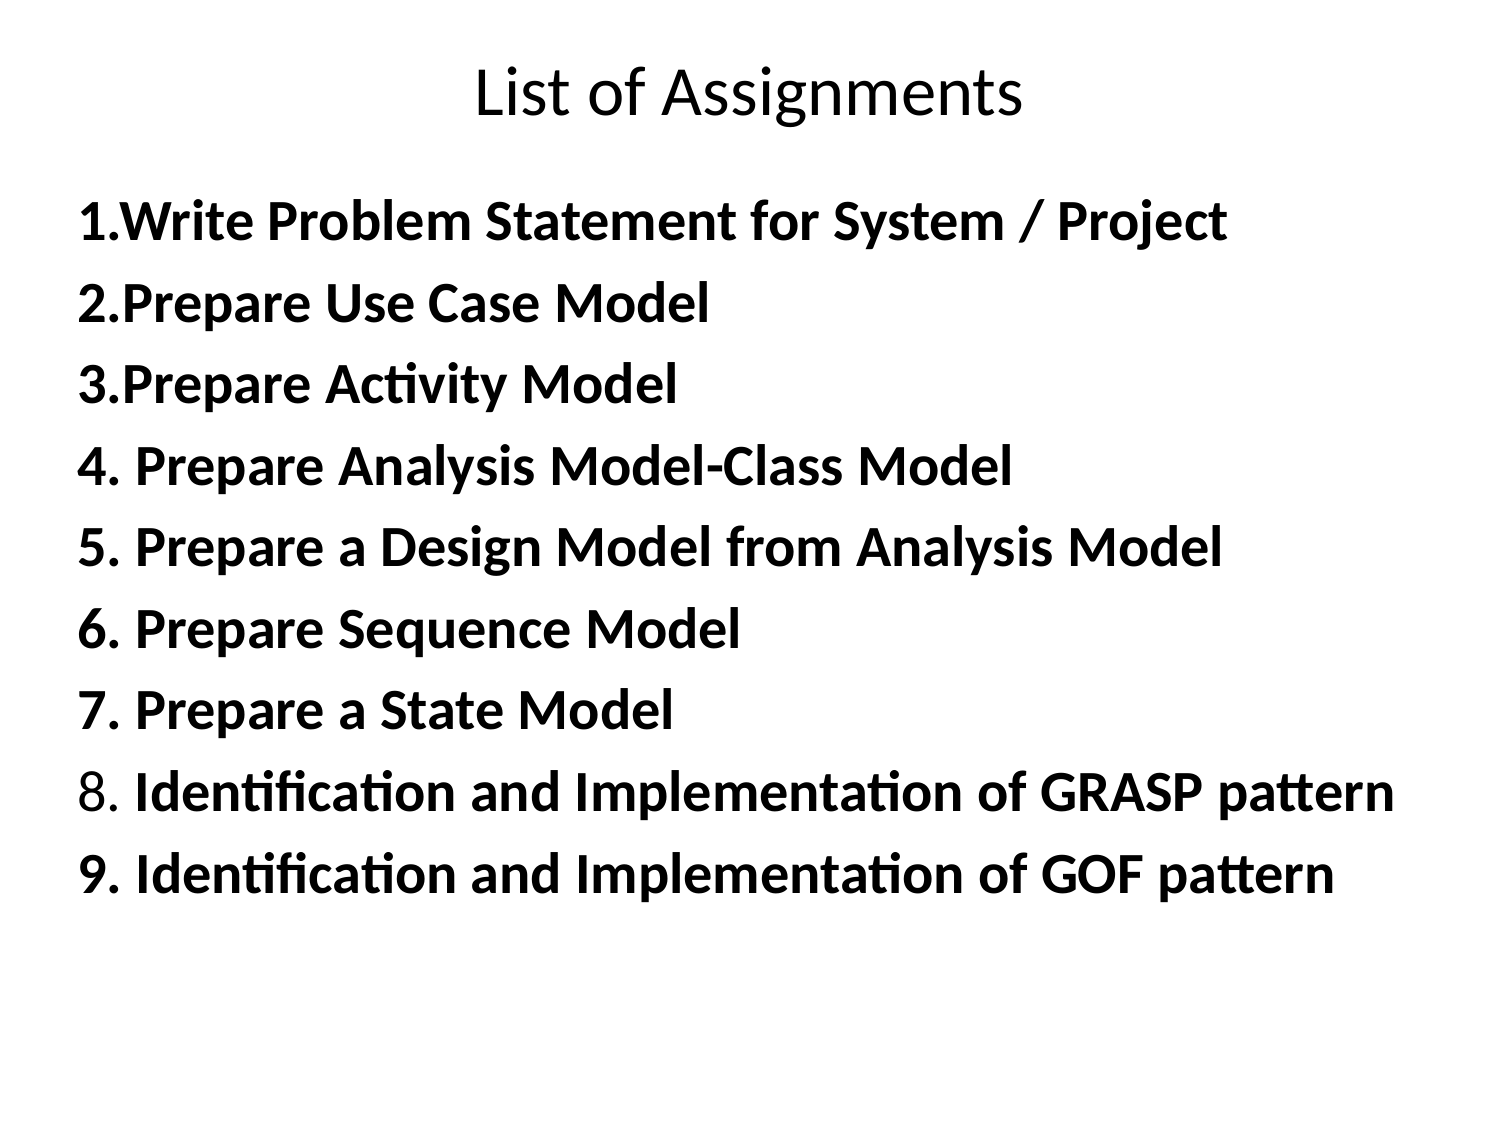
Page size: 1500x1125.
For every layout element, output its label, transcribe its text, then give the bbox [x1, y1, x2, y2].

title List of Assignments [112, 37, 1388, 138]
subtitle 1.Write Problem Statement for System / Project 2.Prepare Use Case Model 3.Prepare Activity Model 4. Prepare Analysis Model-Class Model 5. Prepare a Design Model from Analysis Model 6. Prepare Sequence Model 7. Prepare a State Model 8. Identification and Implementation of GRASP pattern 9. Identification and Implementation of GOF pattern [62, 174, 1438, 963]
